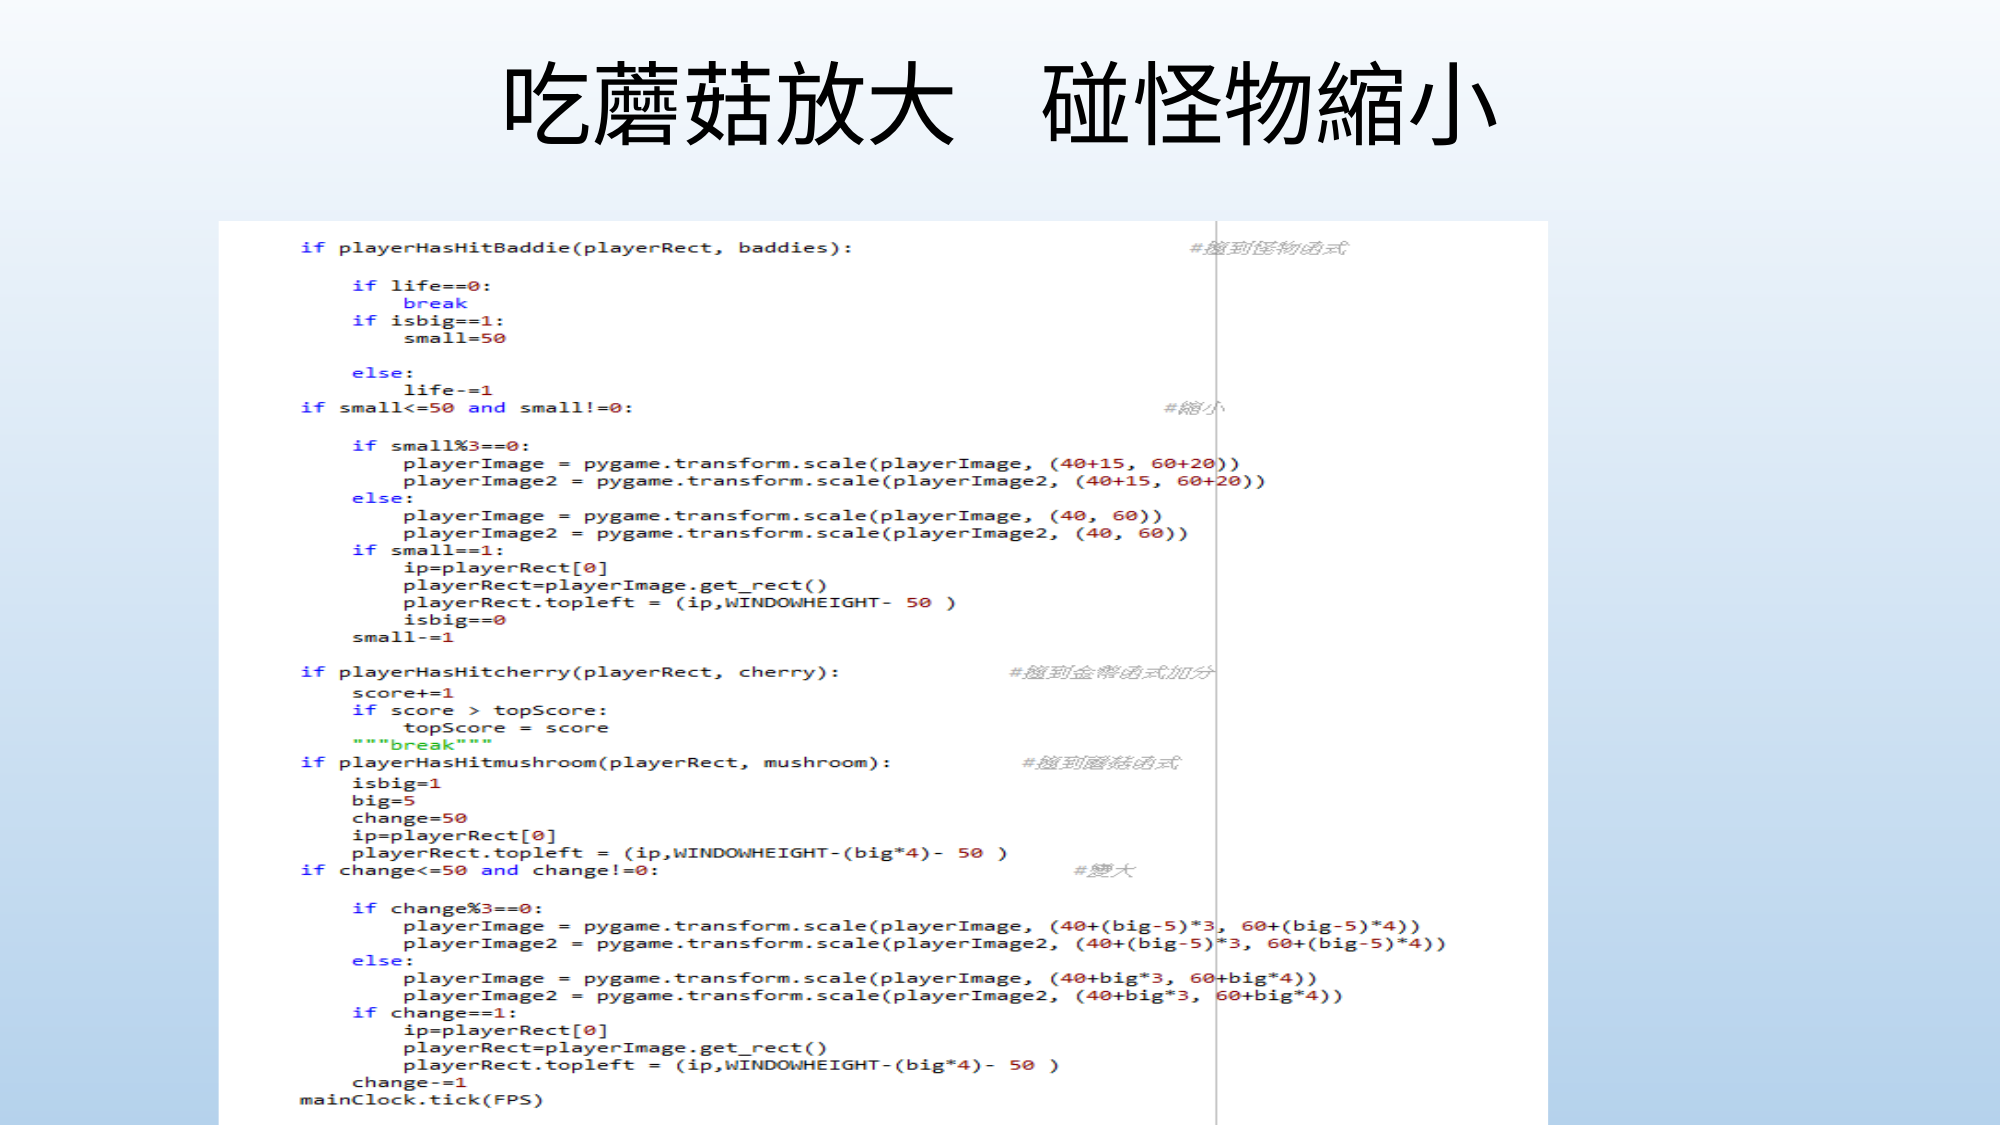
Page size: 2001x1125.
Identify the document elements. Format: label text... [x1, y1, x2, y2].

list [218, 221, 1549, 1125]
title 吃蘑菇放大 碰怪物縮小 [137, 0, 1863, 218]
